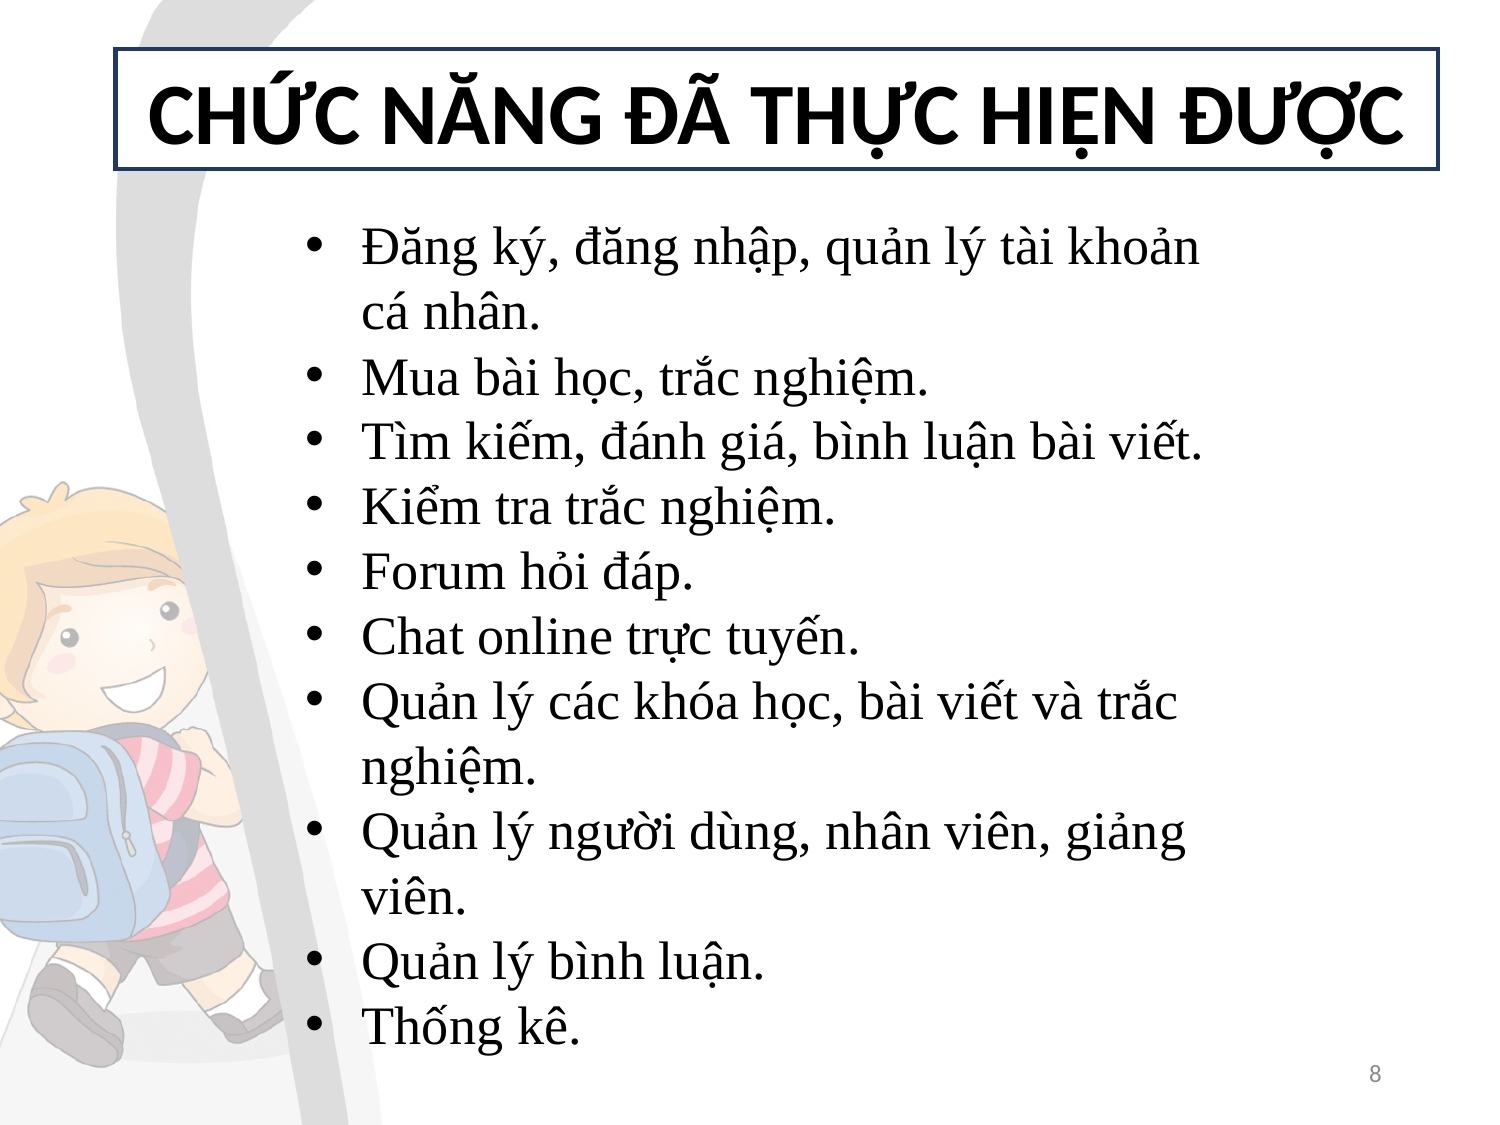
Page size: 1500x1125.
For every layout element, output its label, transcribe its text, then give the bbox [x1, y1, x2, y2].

text_box CHỨC NĂNG ĐÃ THỰC HIỆN ĐƯỢC [114, 48, 1439, 170]
slide_number 8 [1059, 1042, 1397, 1103]
text_box Đăng ký, đăng nhập, quản lý tài khoản cá nhân. Mua bài học, trắc nghiệm. Tìm kiếm, đánh giá, bình luận bài viết. Kiểm tra trắc nghiệm. Forum hỏi đáp. Chat online trực tuyến. Quản lý các khóa học, bài viết và trắc nghiệm. Quản lý người dùng, nhân viên, giảng viên. Quản lý bình luận. Thống kê. [290, 203, 1263, 1063]
